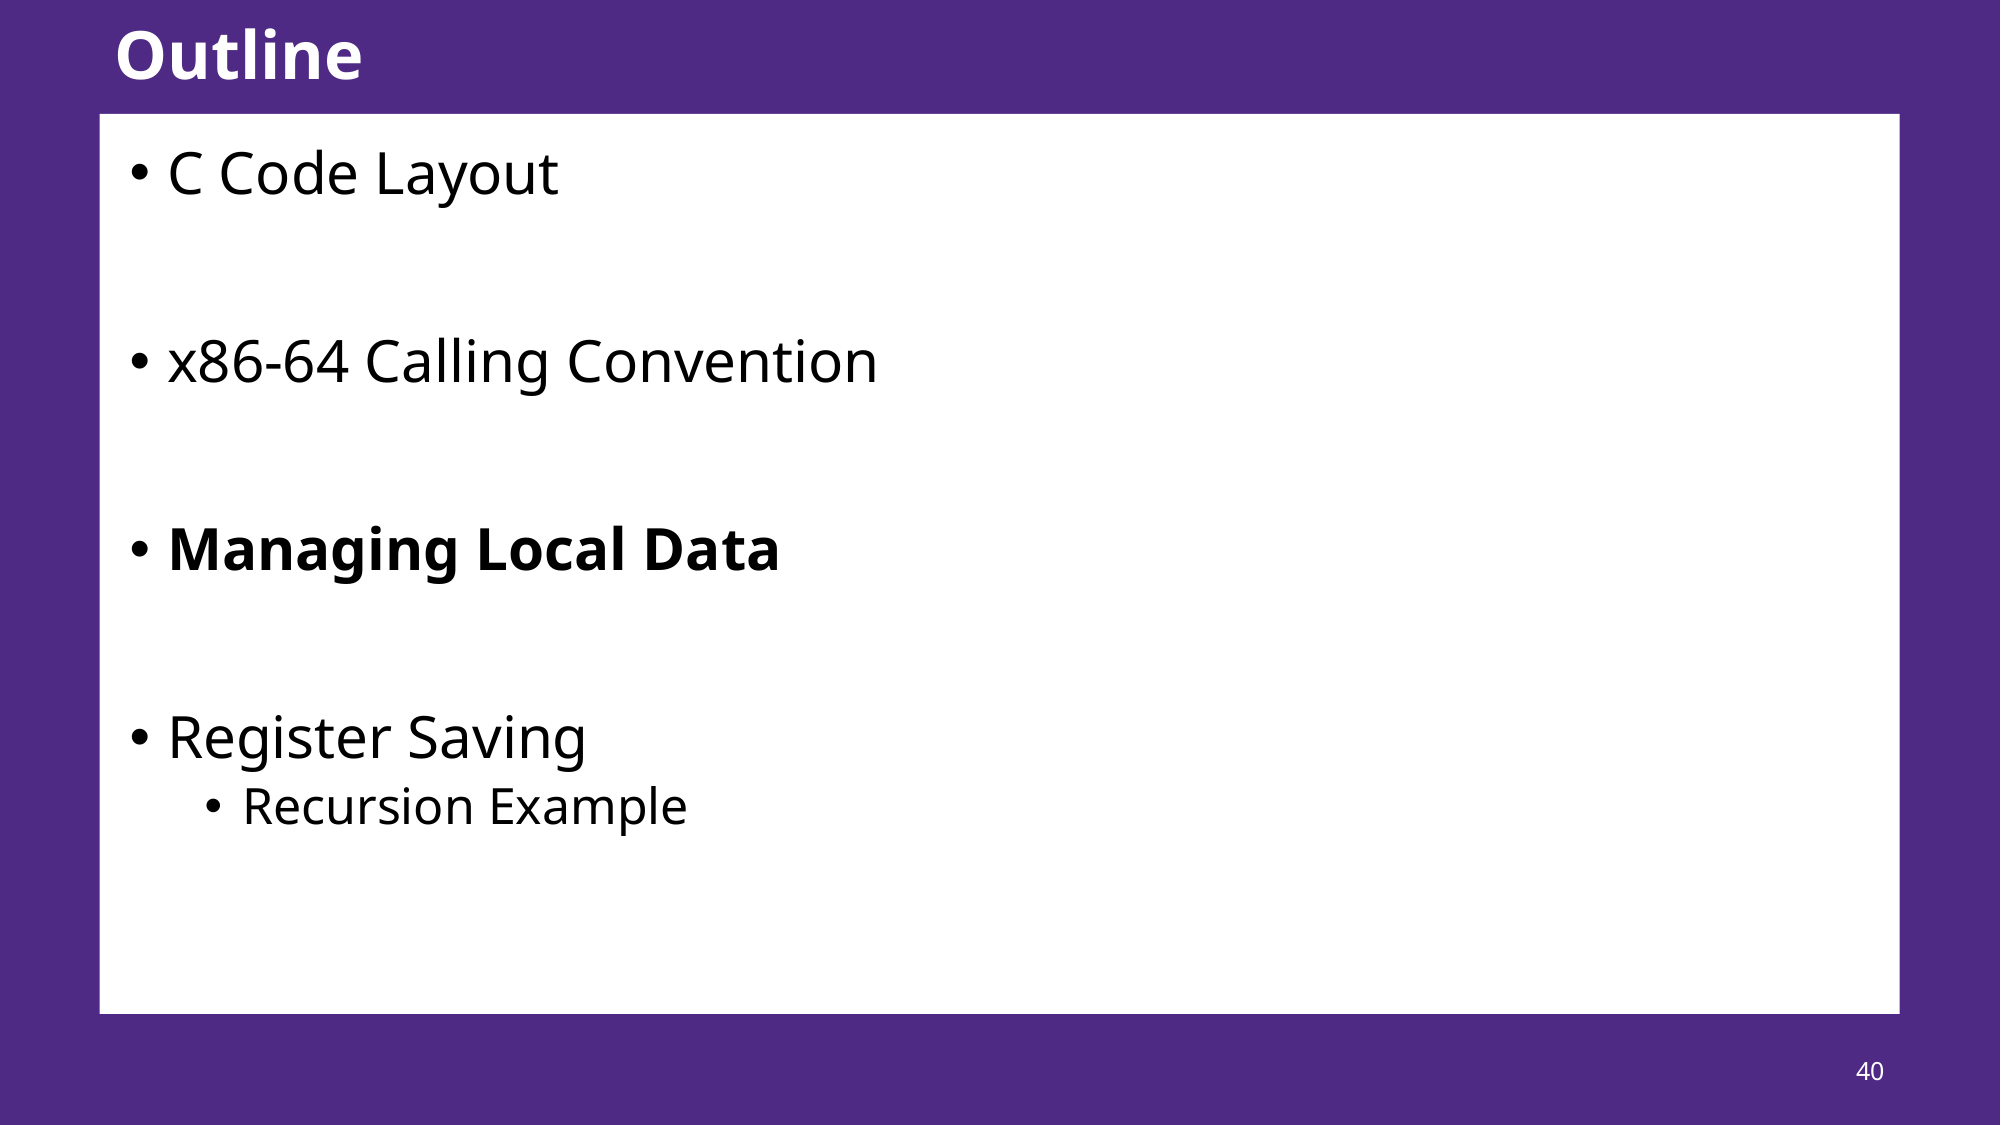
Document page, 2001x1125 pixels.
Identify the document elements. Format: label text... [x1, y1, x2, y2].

slide_number 40 [1749, 1042, 1900, 1103]
title Outline [99, 1, 1900, 114]
list C Code Layout x86-64 Calling Convention Managing Local Data Register Saving Recursion Example [99, 114, 1900, 1014]
